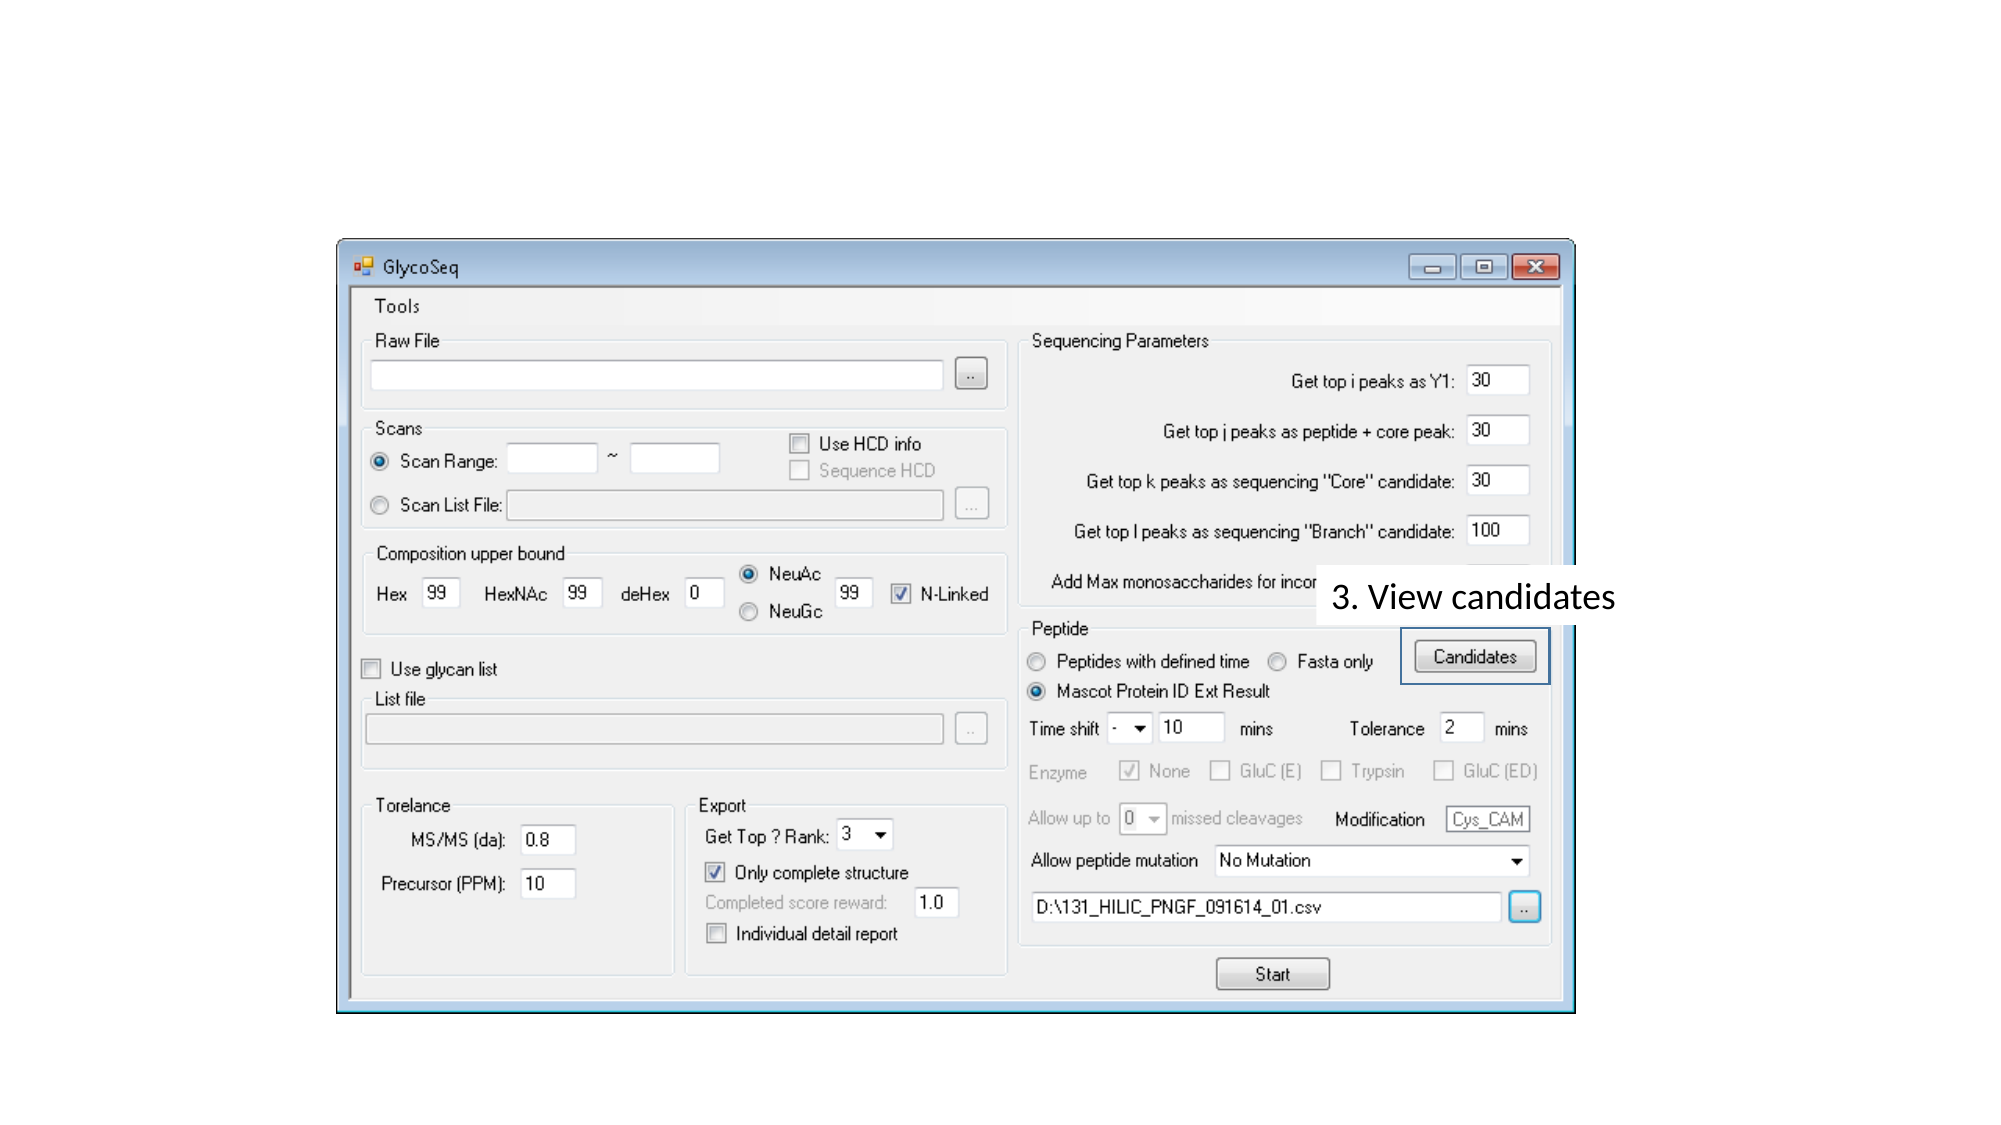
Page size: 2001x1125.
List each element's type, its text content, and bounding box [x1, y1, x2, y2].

picture [336, 238, 1576, 1014]
text_box 3. View candidates [1576, 565, 1647, 625]
